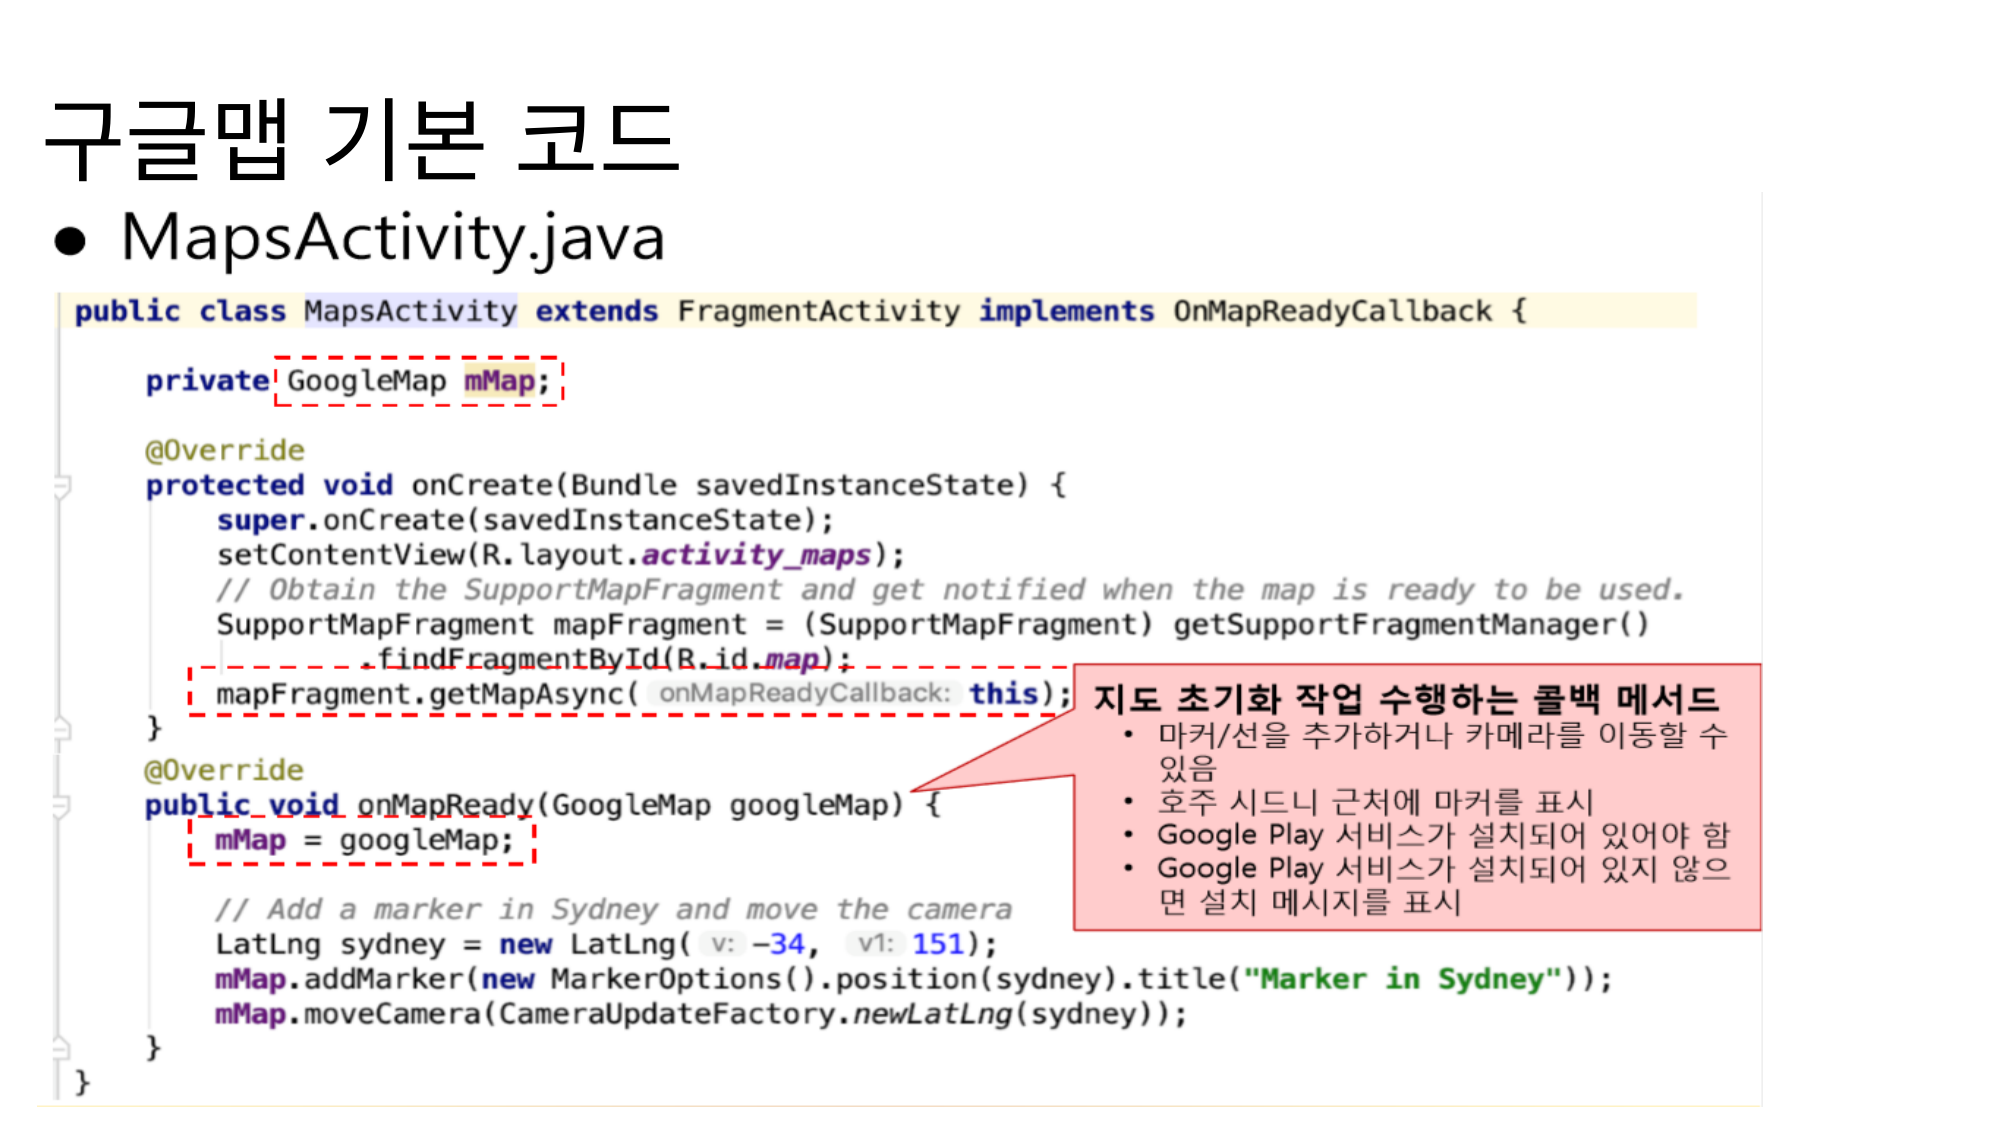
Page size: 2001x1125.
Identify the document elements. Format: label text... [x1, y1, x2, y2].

title 구글맵 기본 코드 [26, 36, 1752, 254]
picture [37, 192, 1763, 1107]
